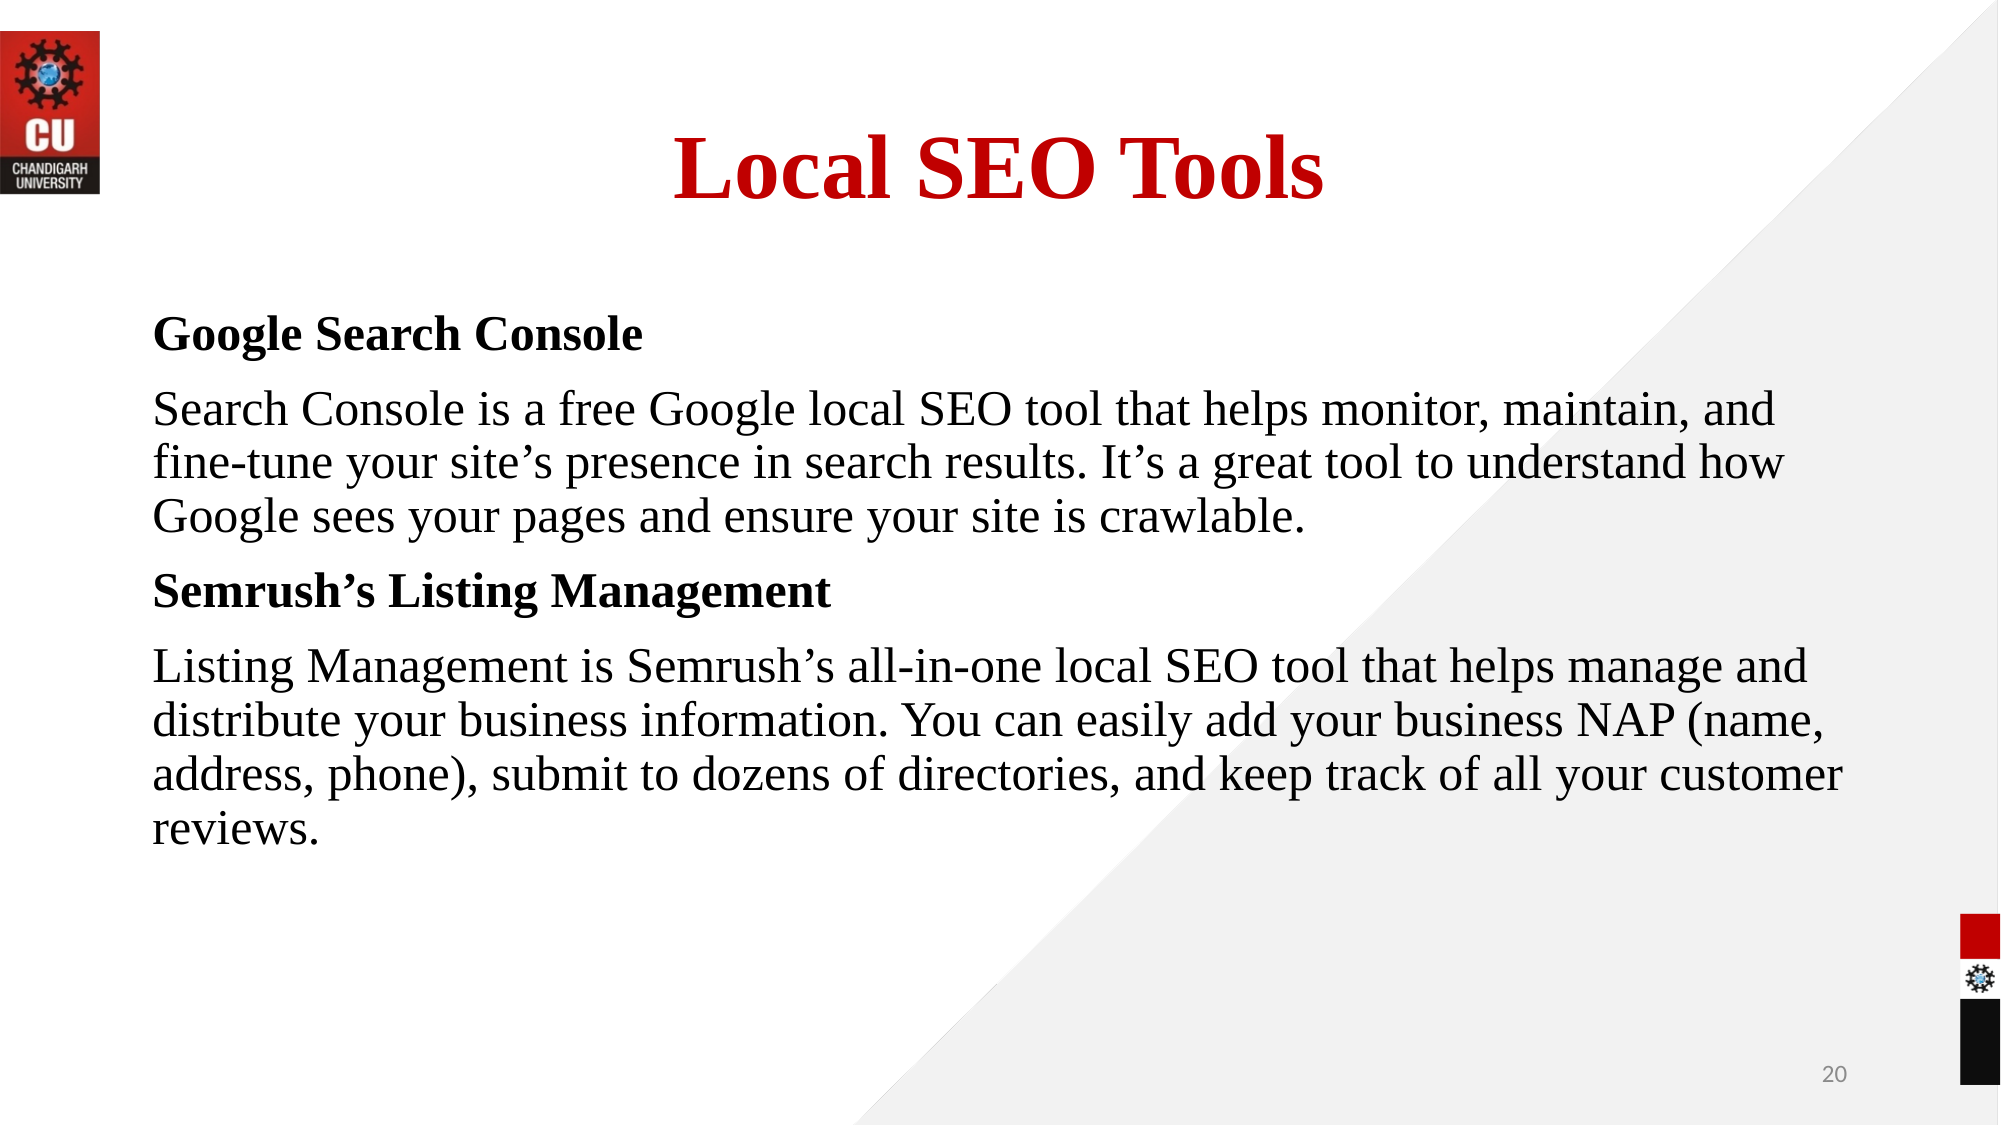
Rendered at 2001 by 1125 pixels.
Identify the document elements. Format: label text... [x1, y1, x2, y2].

list Google Search Console Search Console is a free Google local SEO tool that helps monitor, maintain, and fine-tune your site’s presence in search results. It’s a great tool to understand how Google sees your pages and ensure your site is crawlable. Semrush’s Listing Management Listing Management is Semrush’s all-in-one local SEO tool that helps manage and distribute your business information. You can easily add your business NAP (name, address, phone), submit to dozens of directories, and keep track of all your customer reviews. [137, 299, 1863, 1014]
picture [0, 0, 2001, 1125]
slide_number 20 [1412, 1042, 1863, 1103]
title Local SEO Tools [137, 59, 1863, 278]
